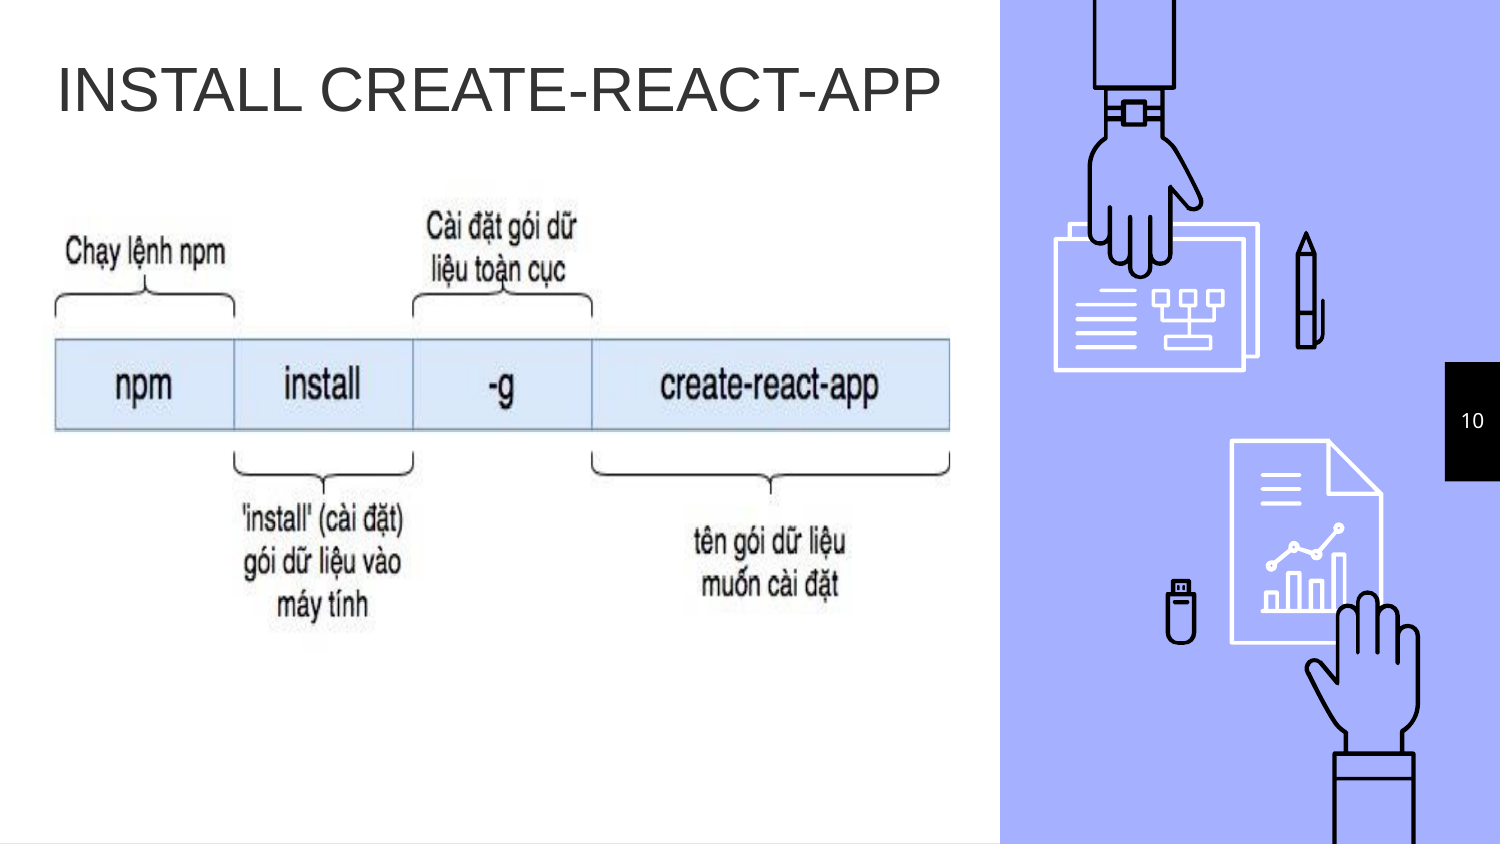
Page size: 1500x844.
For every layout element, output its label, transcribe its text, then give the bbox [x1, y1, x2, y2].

title INSTALL CREATE-REACT-APP [41, 73, 1083, 215]
slide_number 10 [1444, 362, 1500, 482]
picture [0, 140, 991, 771]
